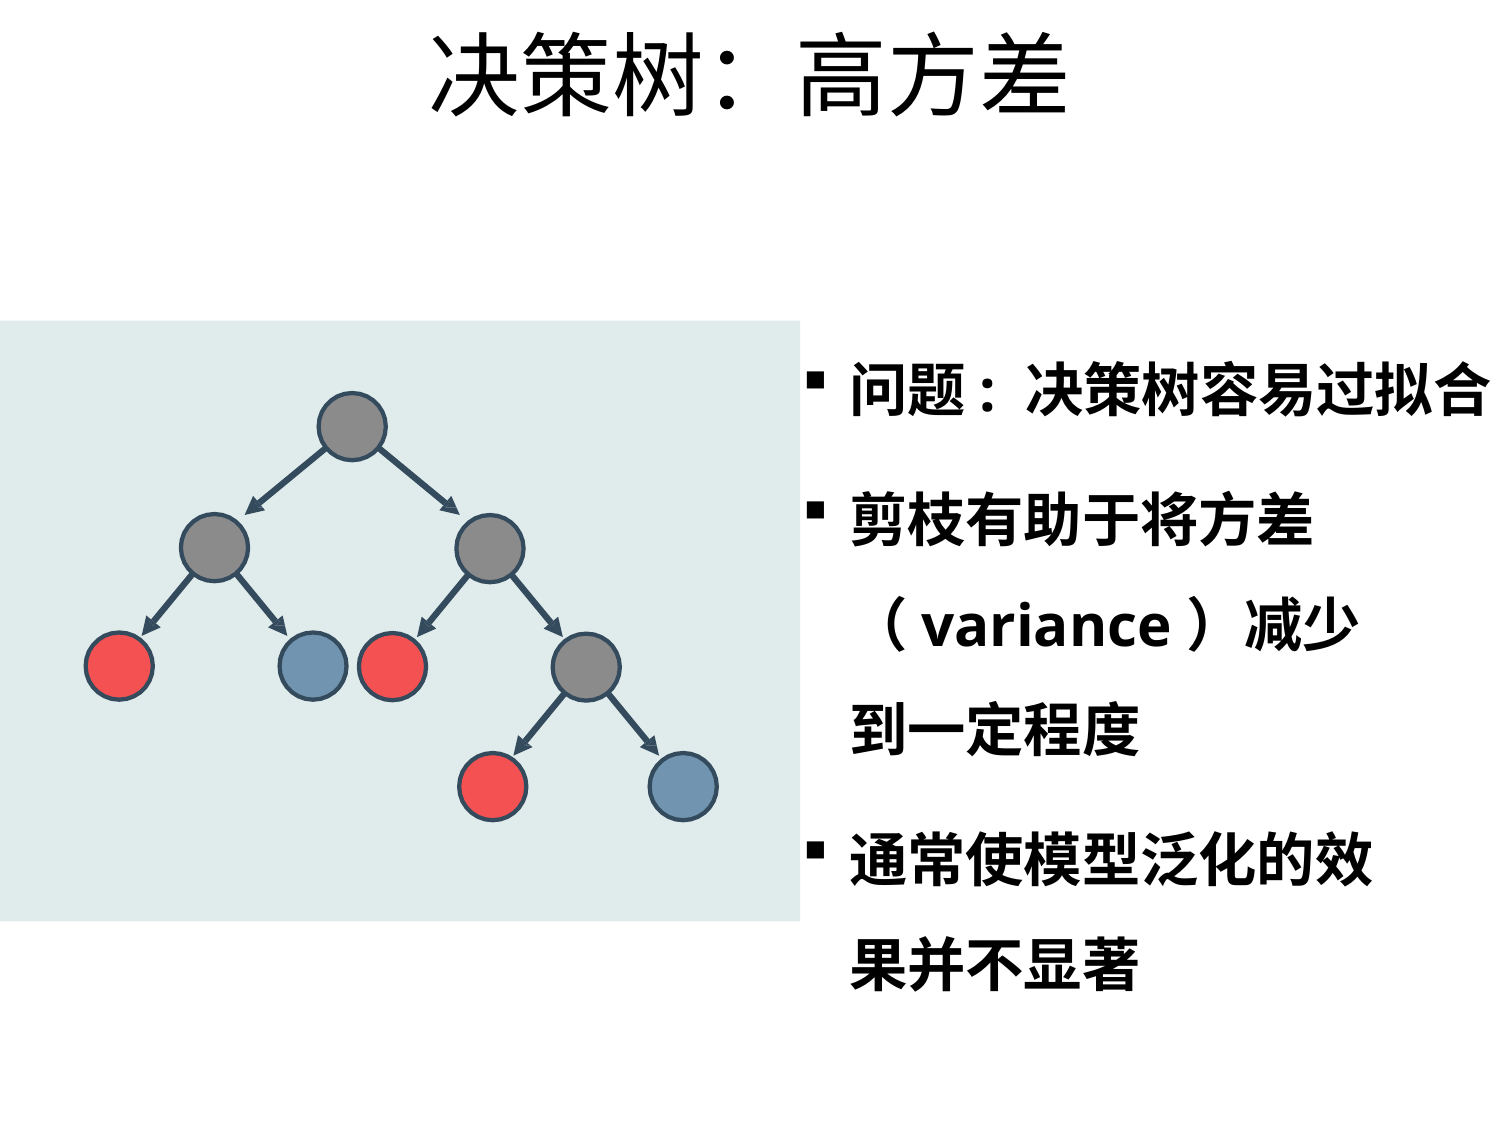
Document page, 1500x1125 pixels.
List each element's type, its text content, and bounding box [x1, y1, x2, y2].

text_box [0, 320, 800, 922]
text_box [180, 514, 249, 582]
text_box [459, 753, 527, 821]
text_box [417, 572, 471, 638]
text_box [649, 753, 717, 821]
text_box [377, 445, 460, 515]
text_box [318, 393, 386, 461]
text_box [605, 691, 660, 756]
text_box [141, 572, 195, 636]
text_box [85, 632, 153, 700]
title 决策树：高方差 [75, 7, 1425, 139]
text_box [456, 515, 524, 583]
text_box 问题: 决策树容易过拟合 剪枝有助于将方差（variance）减少到一定程度 通常使模型泛化的效果并不显著 [800, 315, 1500, 998]
text_box [358, 633, 427, 701]
text_box [552, 633, 620, 701]
text_box [234, 572, 288, 636]
text_box [509, 572, 563, 638]
text_box [513, 691, 567, 756]
text_box [244, 445, 328, 515]
text_box [279, 632, 347, 700]
